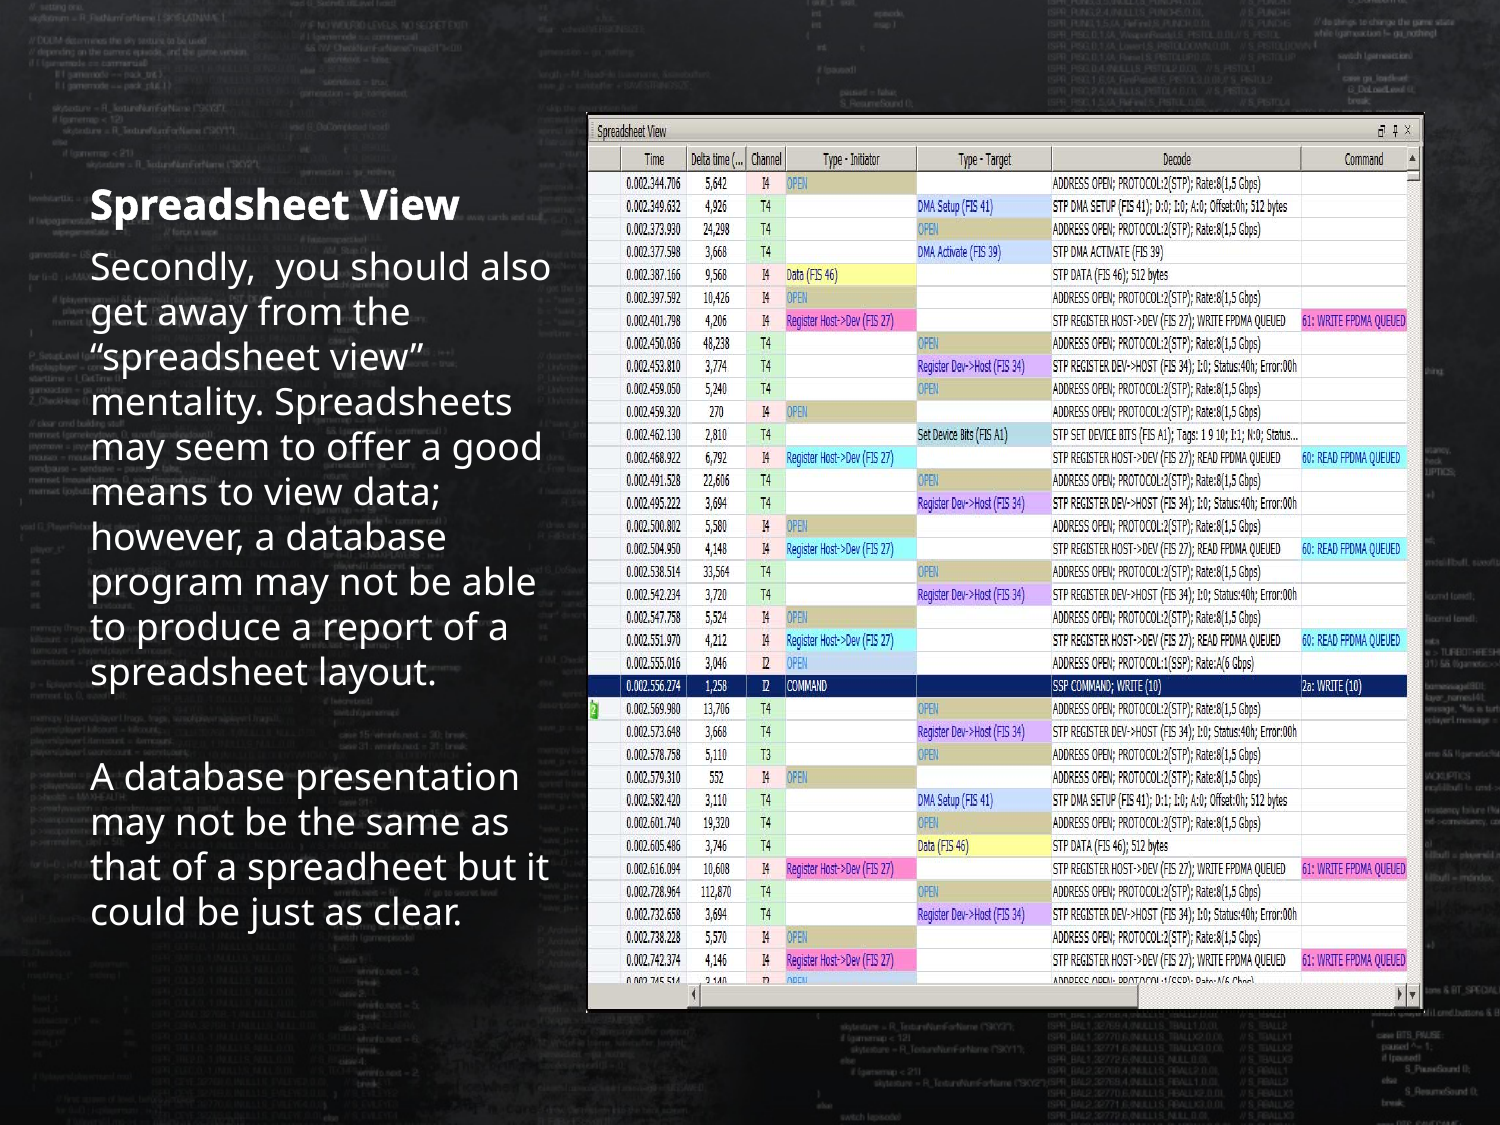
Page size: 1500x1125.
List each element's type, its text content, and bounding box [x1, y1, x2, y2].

list Secondly, you should also get away from the “spreadsheet view” mentality. Spreadsheets may seem to offer a good means to view data; however, a database program may not be able to produce a report of a spreadsheet layout. A database presentation may not be the same as that of a spreadheet but it could be just as clear. [75, 235, 569, 1005]
title Spreadsheet View [75, 44, 569, 235]
picture [0, 0, 1500, 1125]
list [586, 112, 1426, 1013]
